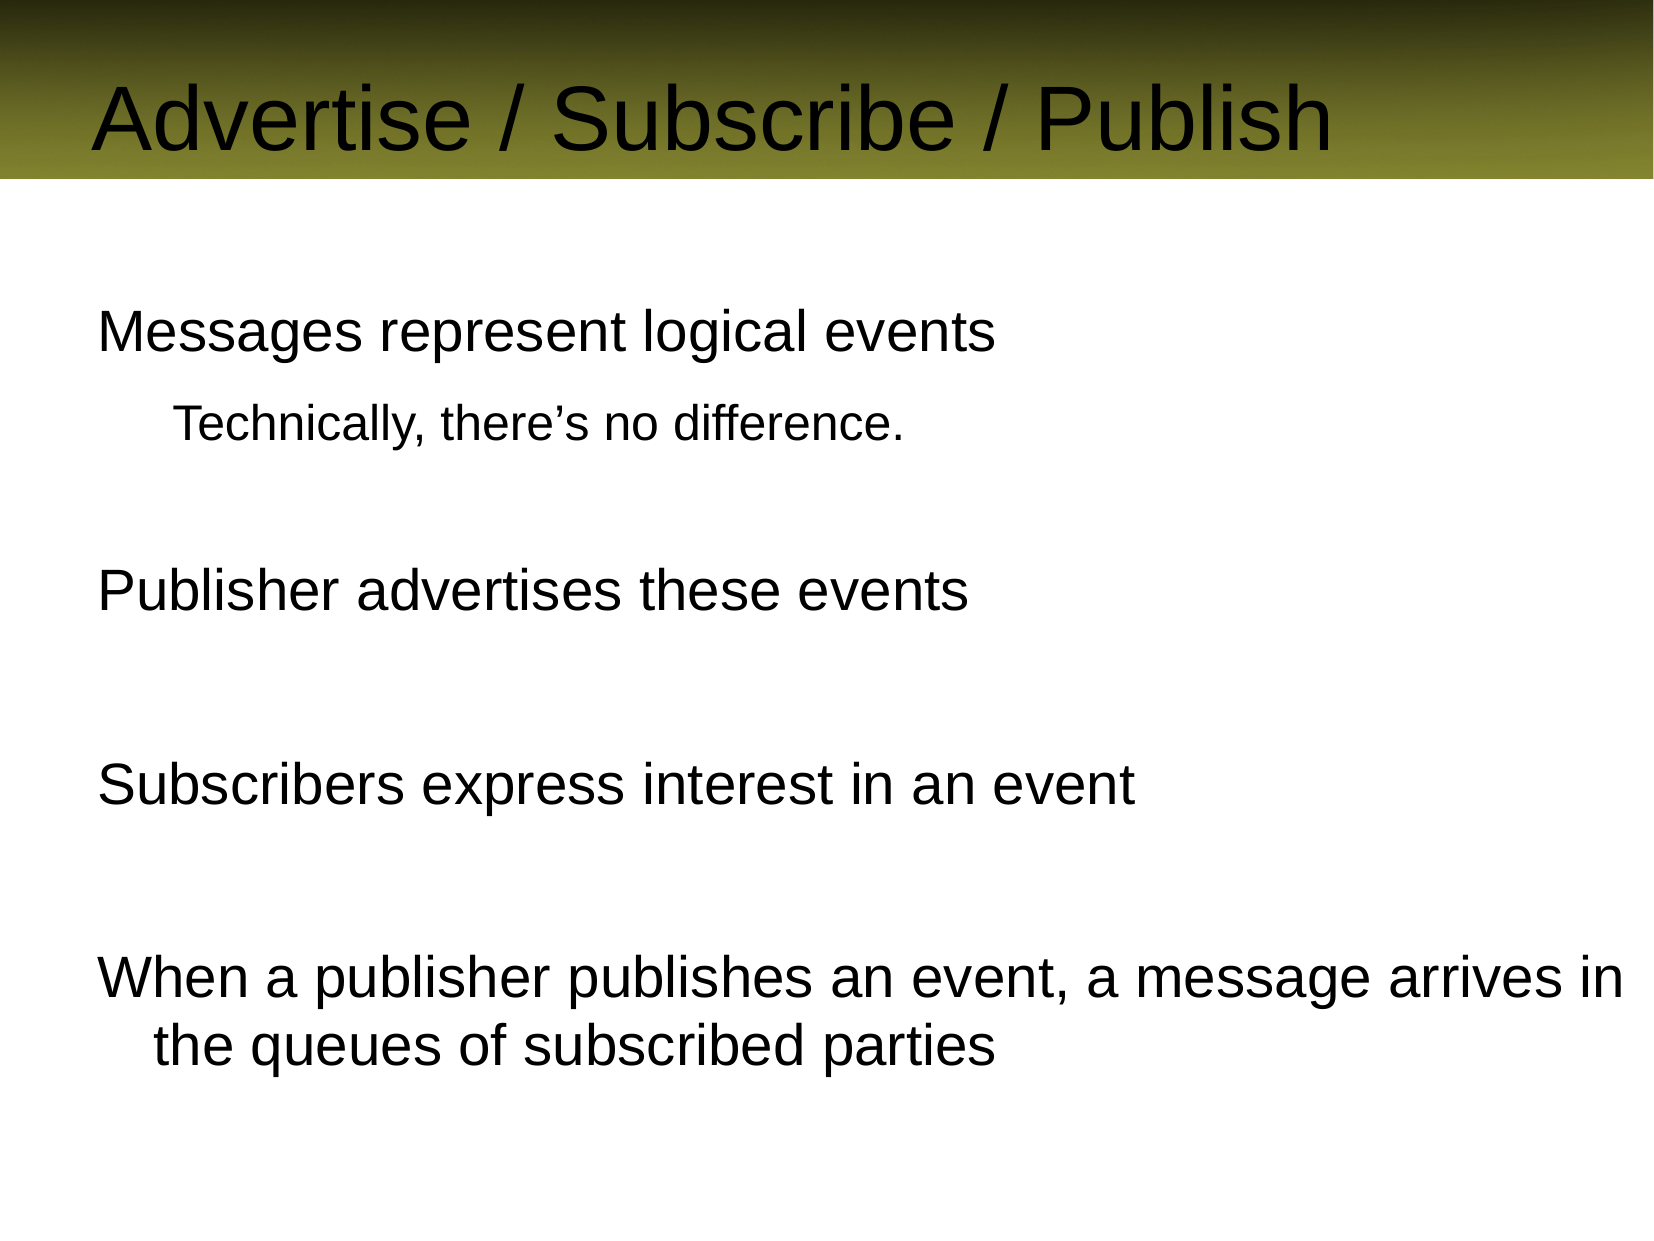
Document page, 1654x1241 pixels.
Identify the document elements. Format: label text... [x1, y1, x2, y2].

list Messages represent logical events Technically, there’s no difference. Publisher advertises these events Subscribers express interest in an event When a publisher publishes an event, a message arrives in the queues of subscribed parties [82, 290, 1654, 1109]
title Advertise / Subscribe / Publish [76, 59, 1654, 178]
picture [0, 0, 1654, 179]
